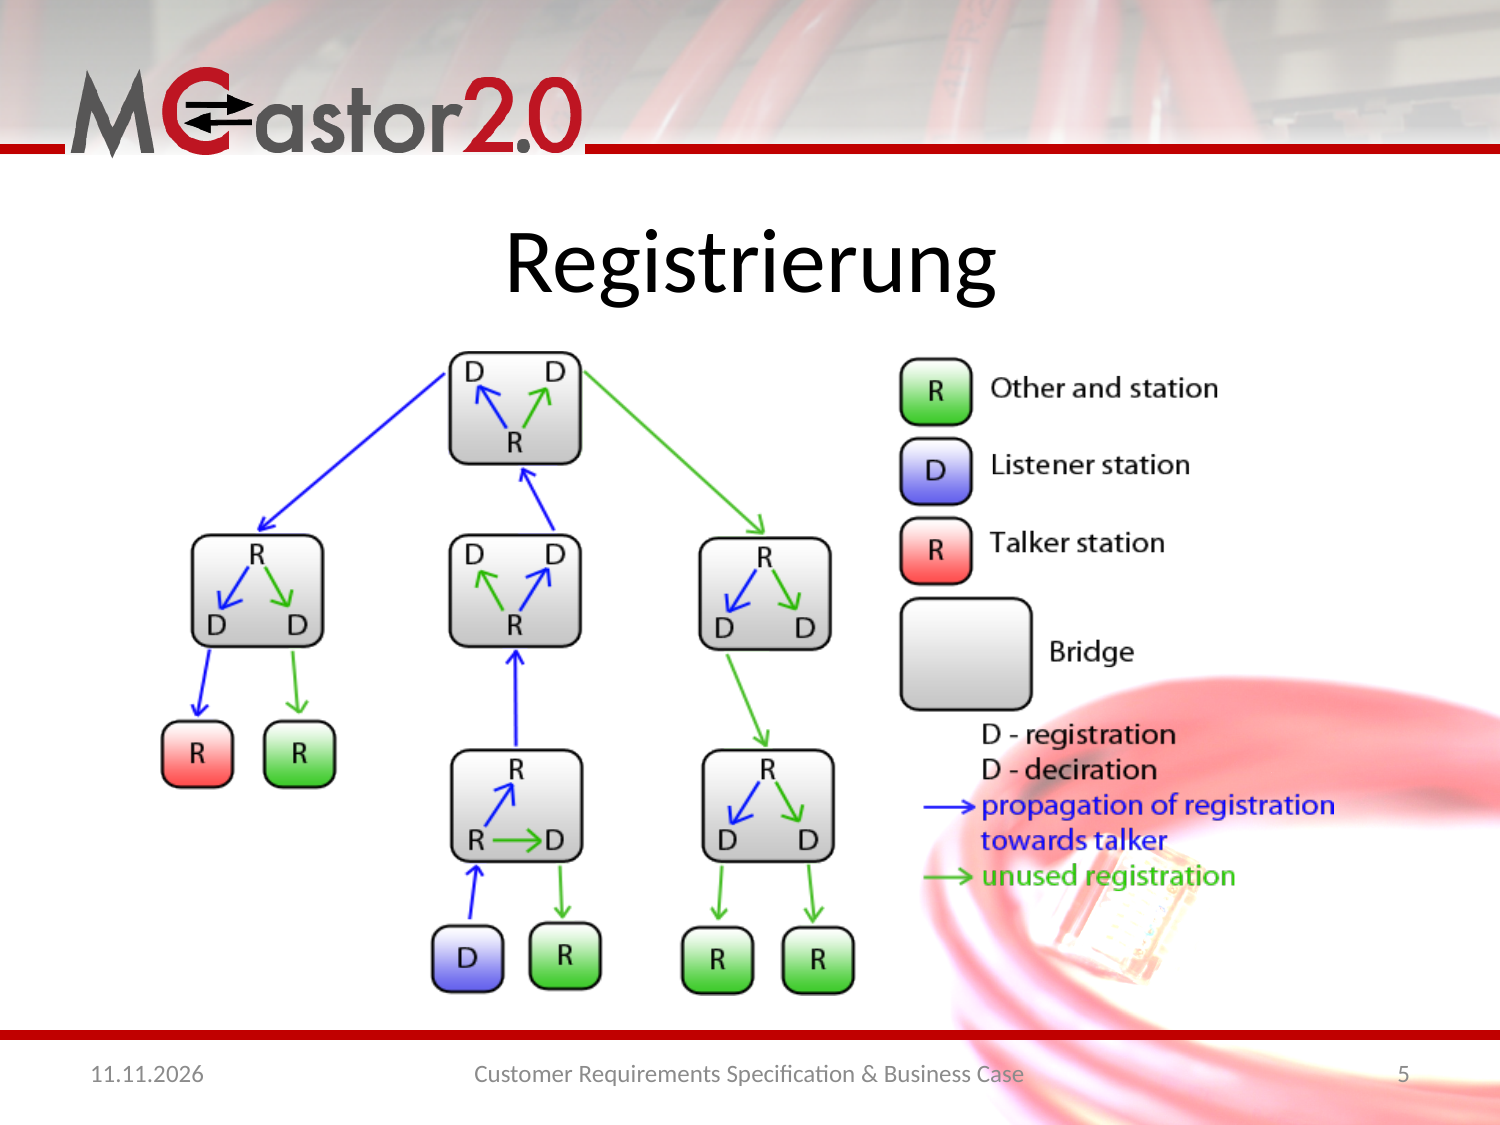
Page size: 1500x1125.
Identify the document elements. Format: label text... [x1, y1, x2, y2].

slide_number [75, 1042, 425, 1103]
footer Customer Requirements Specification & Business Case [425, 1042, 1074, 1103]
title Registrierung [76, 162, 1427, 350]
picture [0, 0, 1500, 185]
slide_number 5 [1074, 1042, 1425, 1103]
picture [160, 351, 1334, 997]
